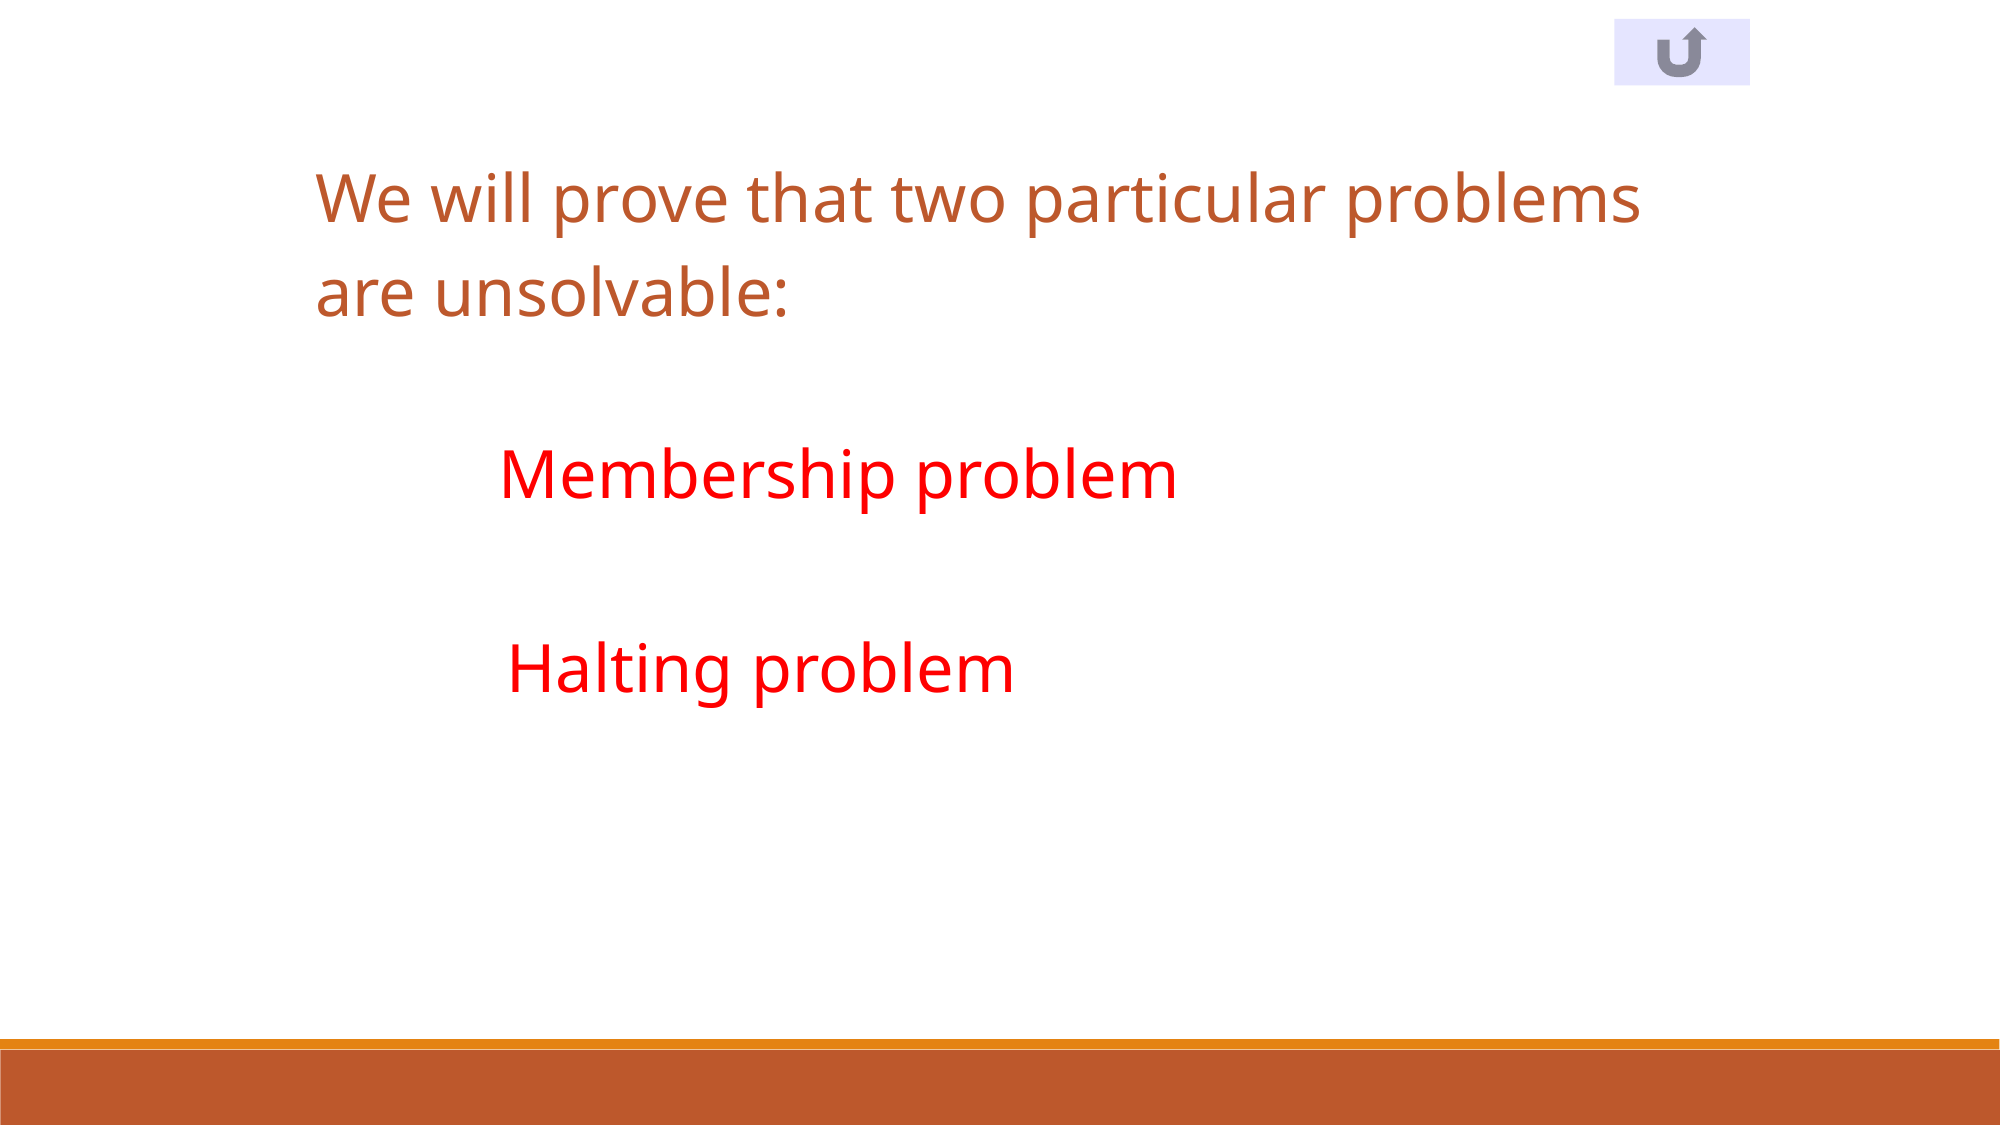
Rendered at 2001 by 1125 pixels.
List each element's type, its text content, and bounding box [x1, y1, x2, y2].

text_box Halting problem [491, 618, 1033, 713]
text_box We will prove that two particular problems are unsolvable: [300, 148, 1659, 337]
text_box [1614, 18, 1750, 86]
text_box Membership problem [484, 424, 1196, 520]
